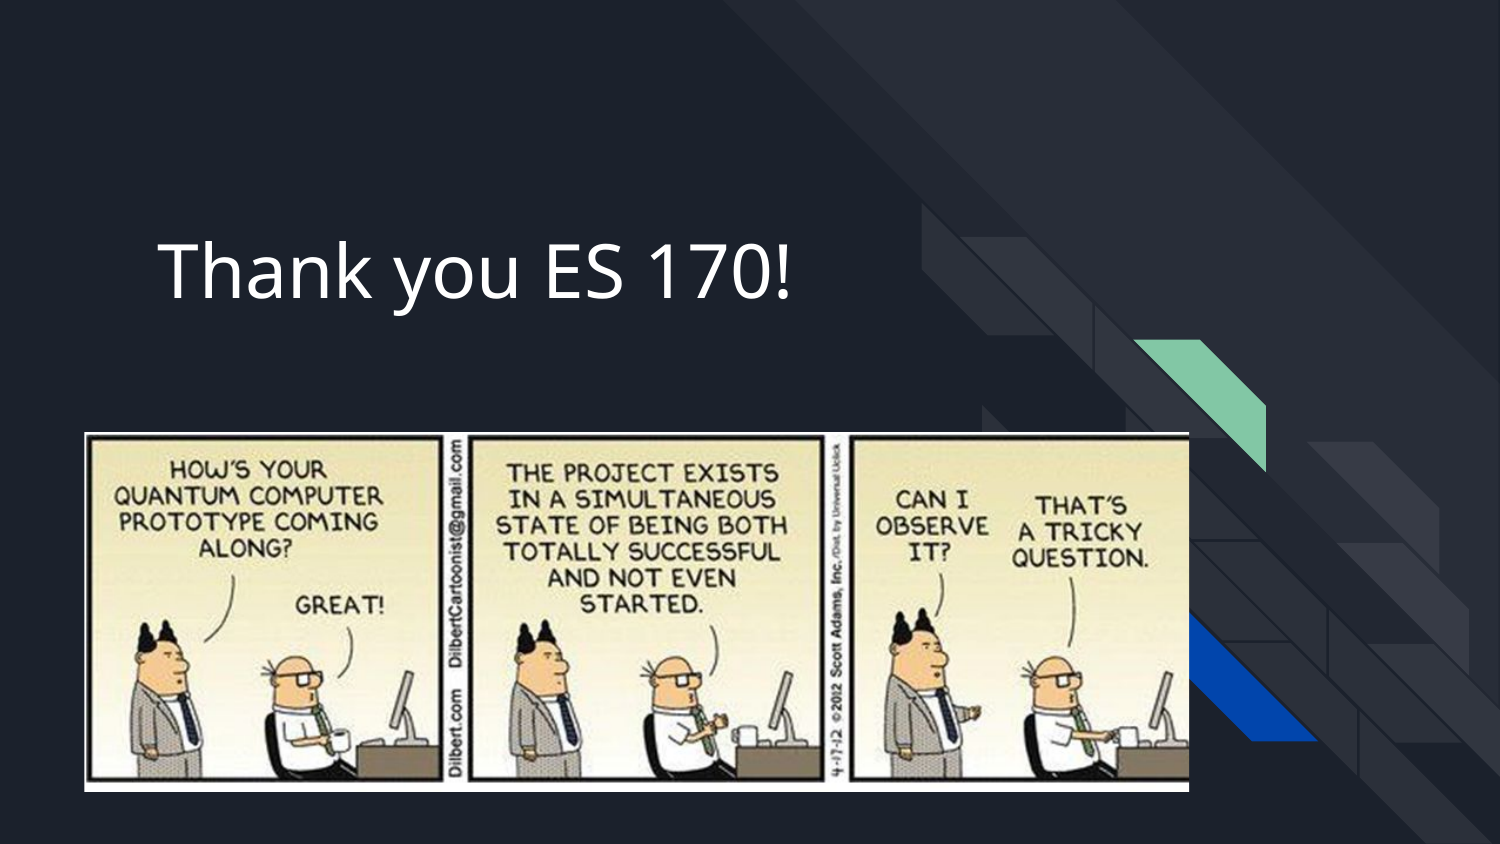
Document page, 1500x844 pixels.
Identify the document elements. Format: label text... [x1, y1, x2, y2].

picture [84, 432, 1190, 792]
title Thank you ES 170! [84, 208, 868, 422]
